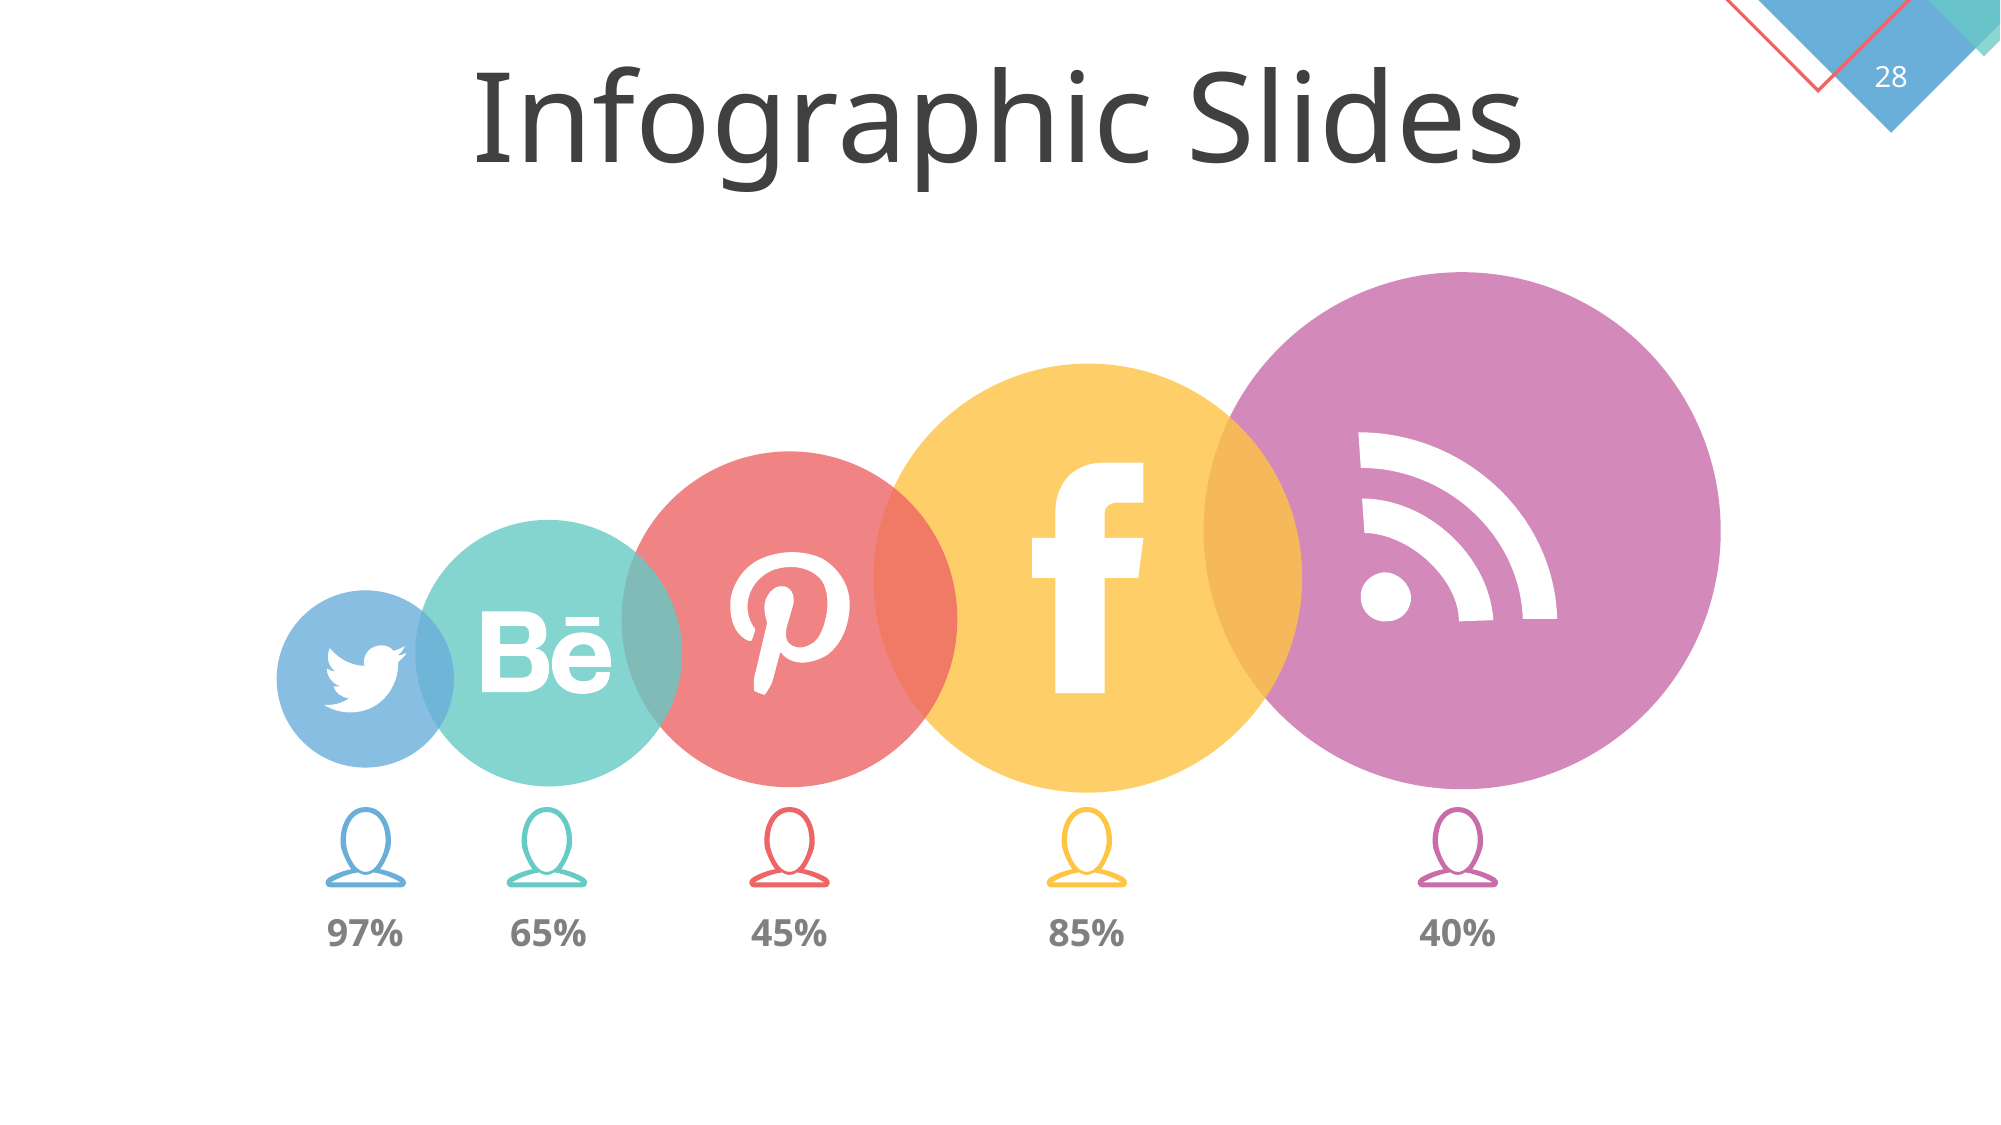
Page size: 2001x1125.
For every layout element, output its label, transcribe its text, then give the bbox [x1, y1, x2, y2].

text_box [730, 552, 850, 695]
text_box 65% [495, 901, 602, 962]
text_box [1360, 572, 1412, 622]
text_box 40% [1404, 901, 1511, 962]
text_box [422, 519, 683, 787]
text_box [276, 590, 454, 768]
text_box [482, 611, 616, 695]
text_box [1032, 462, 1144, 694]
text_box Infographic Slides [457, 30, 1543, 195]
text_box 85% [1033, 901, 1140, 962]
text_box [506, 806, 588, 888]
text_box [1417, 806, 1498, 888]
text_box [749, 806, 830, 888]
text_box [894, 363, 1303, 793]
text_box [325, 806, 406, 888]
text_box 45% [736, 901, 843, 962]
text_box [1046, 806, 1127, 888]
text_box [1230, 272, 1721, 790]
text_box [1358, 432, 1558, 619]
text_box 97% [312, 901, 419, 962]
text_box [636, 451, 958, 788]
text_box [324, 645, 407, 713]
text_box [1362, 498, 1494, 622]
